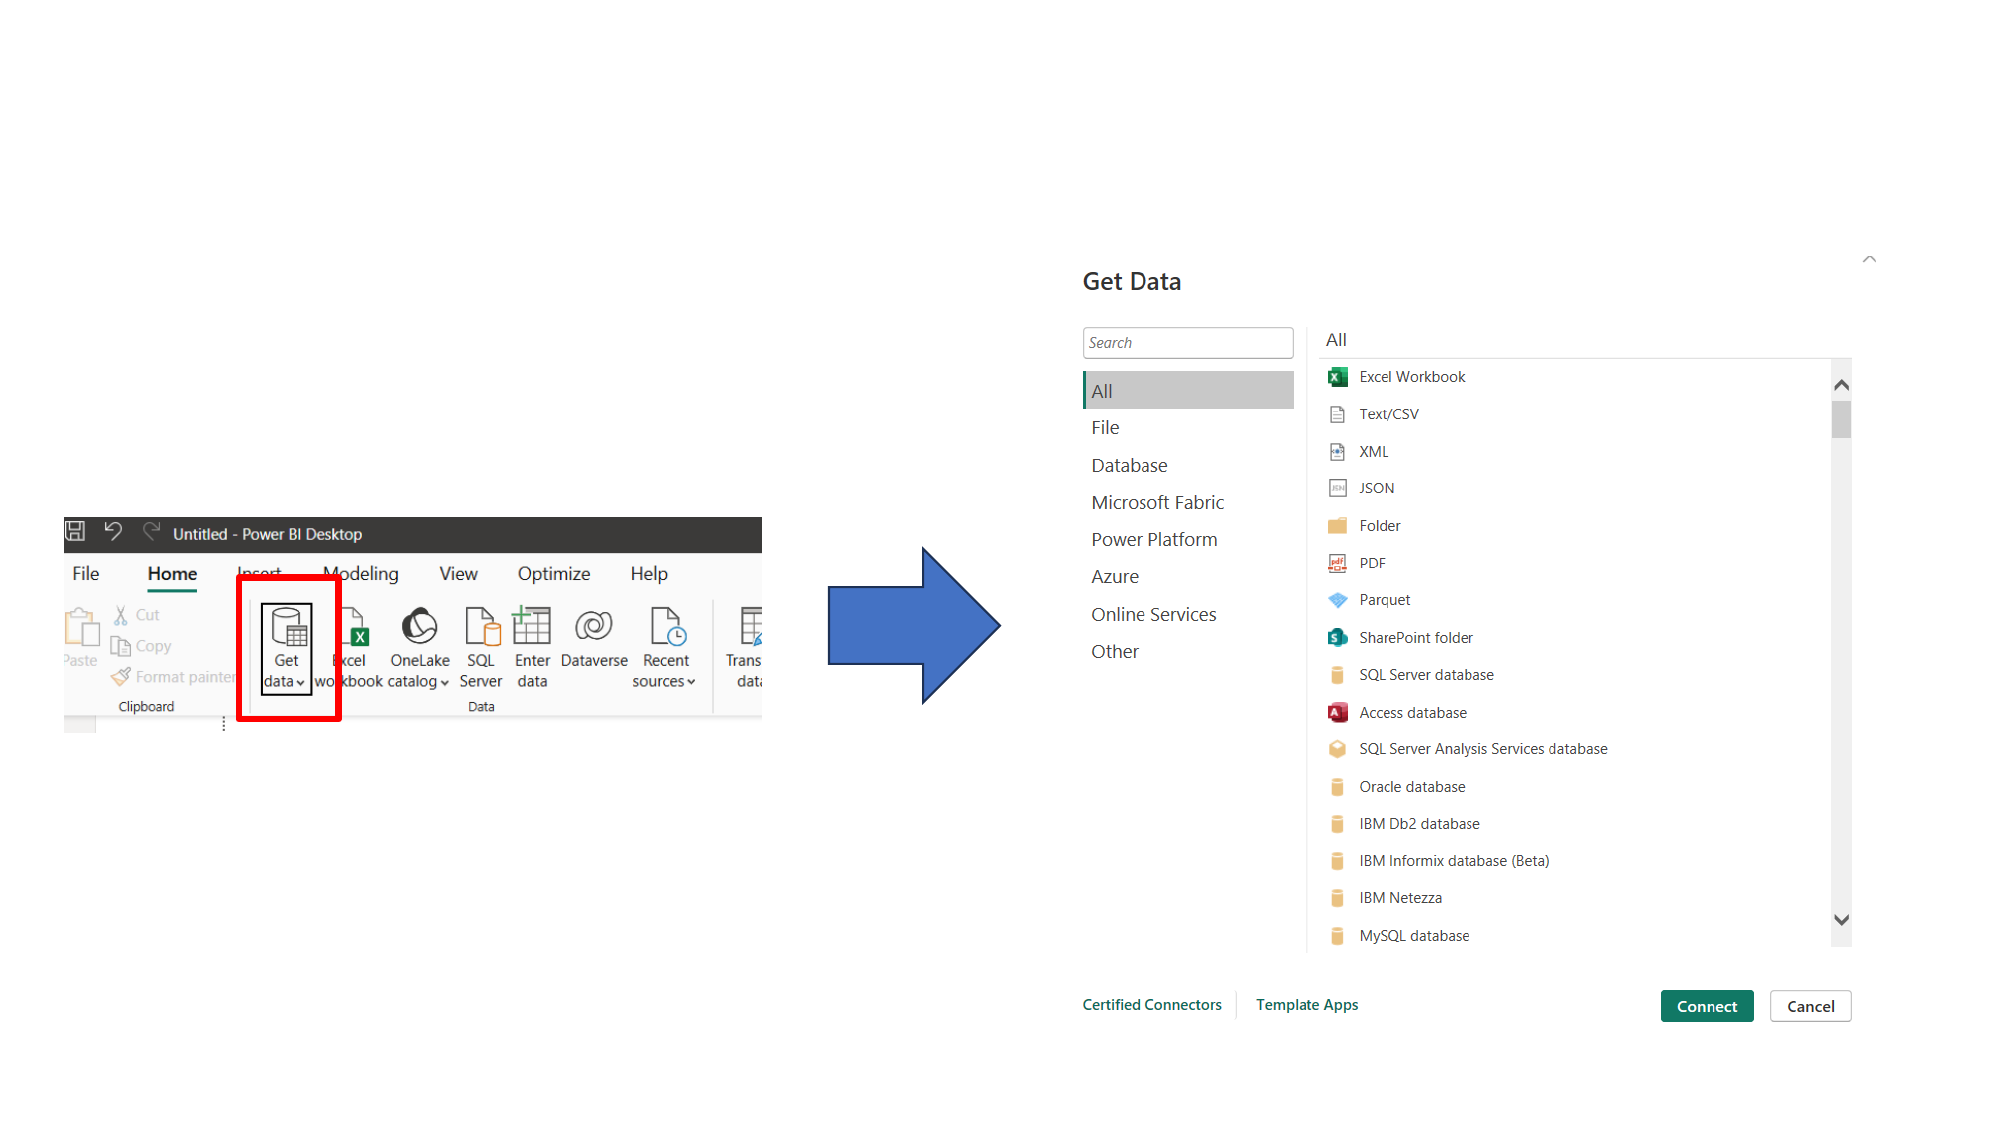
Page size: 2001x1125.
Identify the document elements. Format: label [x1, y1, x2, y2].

picture [1062, 256, 1876, 1033]
text_box [827, 546, 1002, 705]
picture [64, 517, 762, 734]
